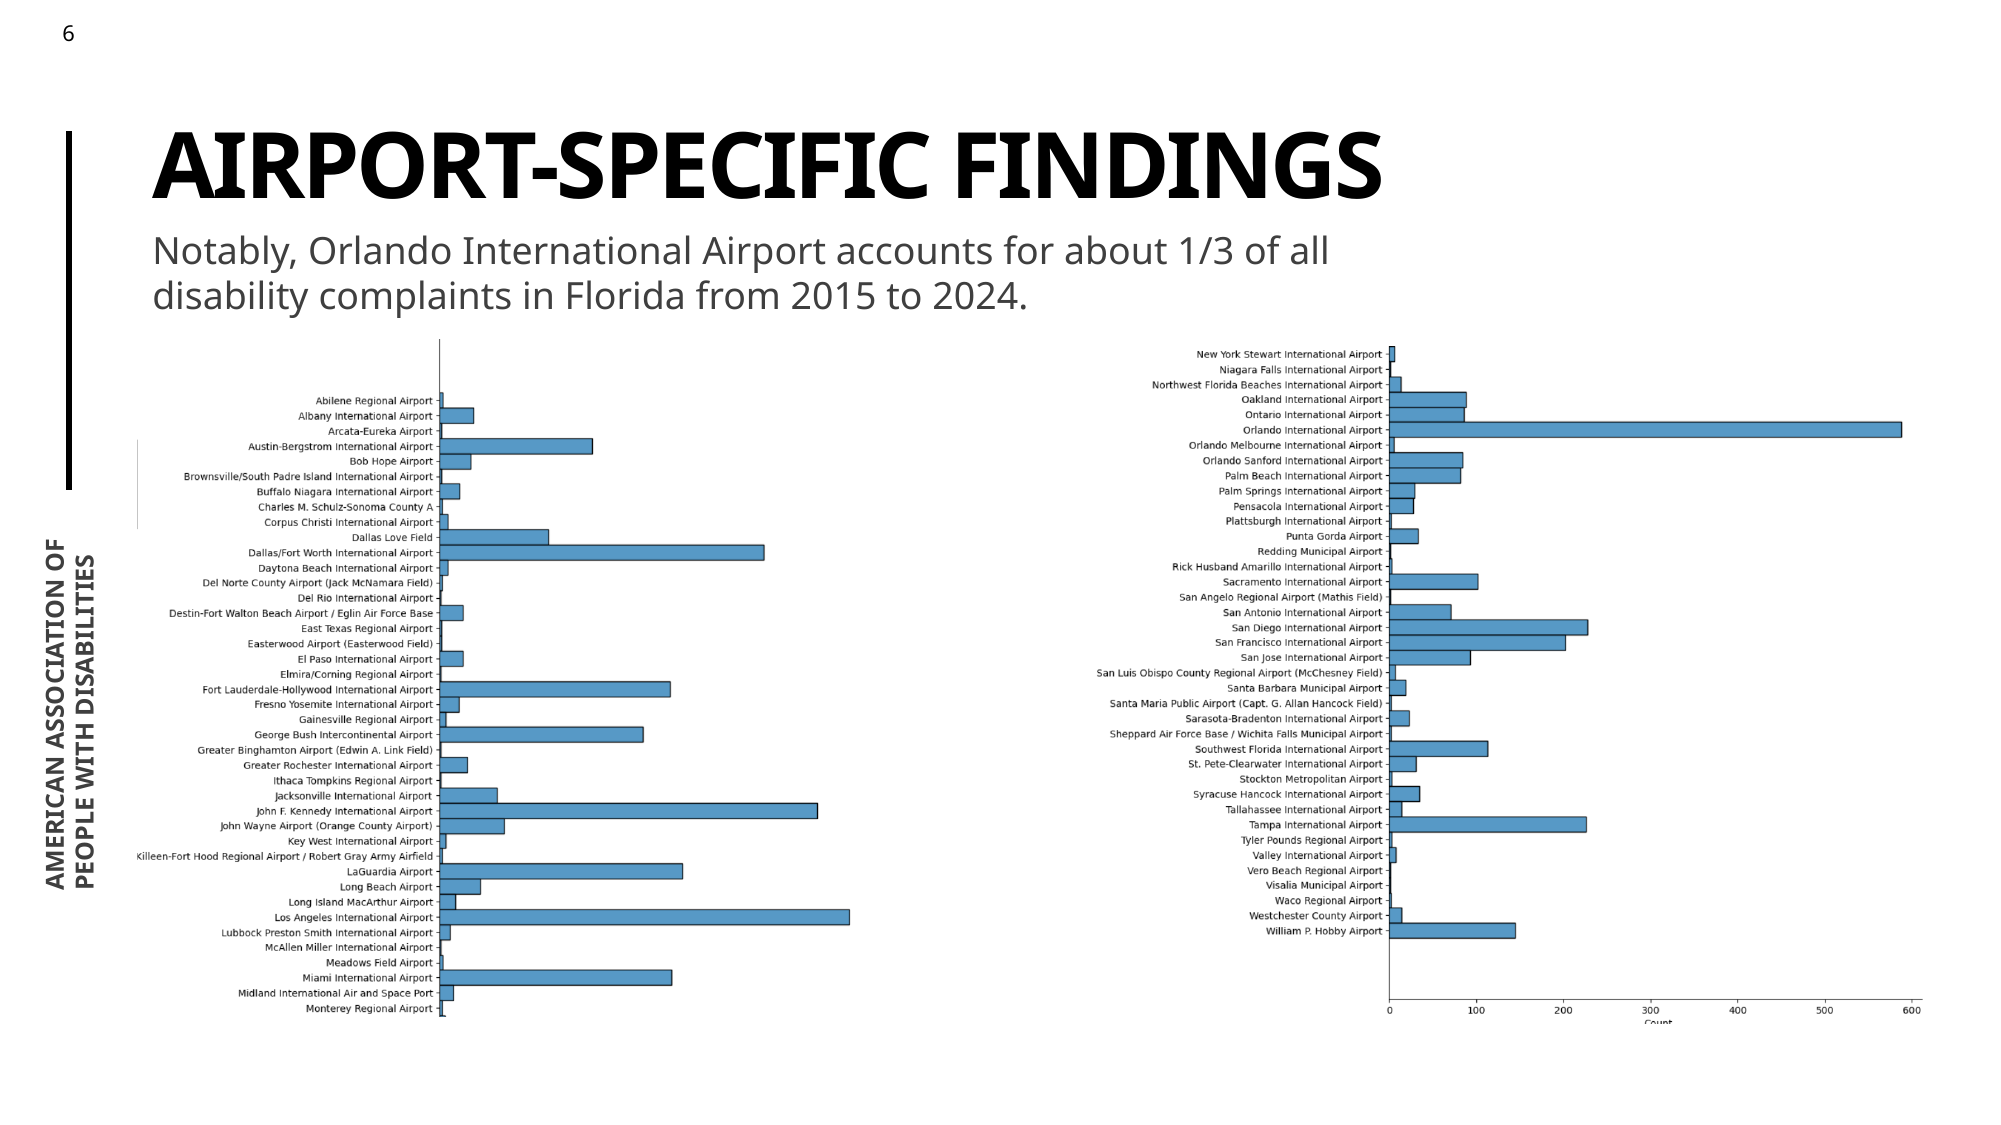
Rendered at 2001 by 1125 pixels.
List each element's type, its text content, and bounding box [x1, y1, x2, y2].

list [1085, 346, 1923, 1024]
text_box Notably, Orlando International Airport accounts for about 1/3 of all disability complaints in Florida from 2015 to 2024. [137, 219, 1463, 325]
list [137, 338, 975, 1017]
footer American Association of People with Disabilities [45, 491, 92, 906]
title Airport-Specific Findings [137, 59, 1463, 219]
